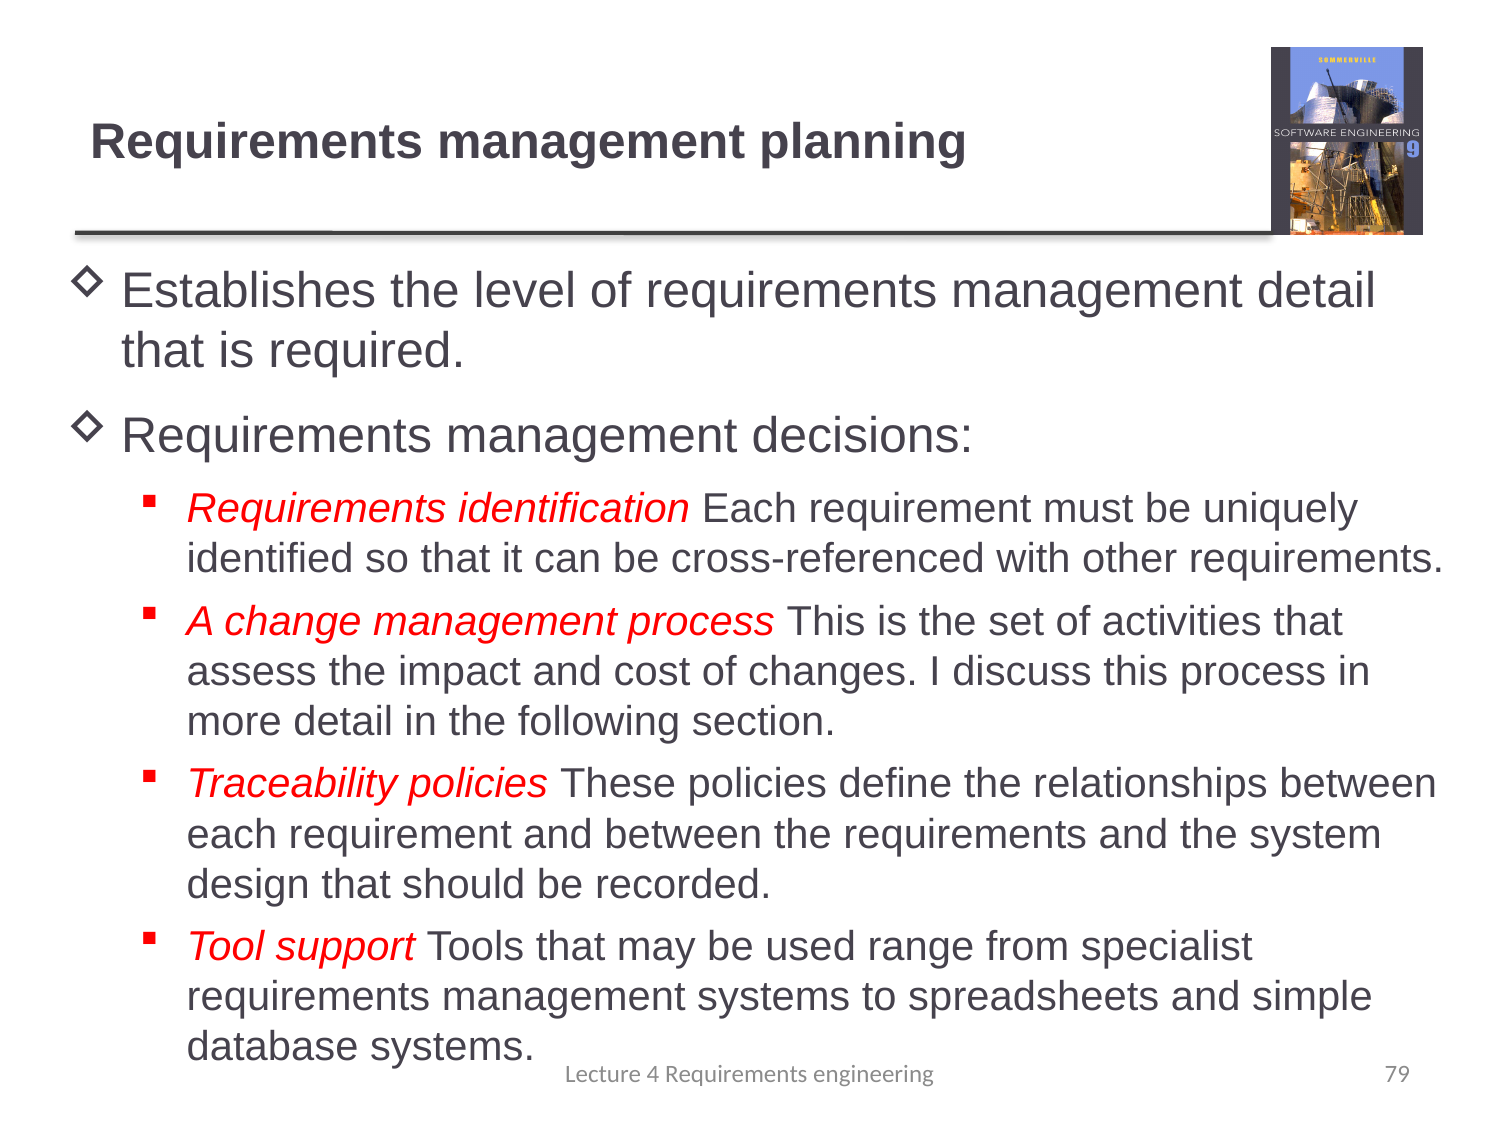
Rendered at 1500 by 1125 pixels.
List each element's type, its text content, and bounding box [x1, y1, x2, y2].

picture [1272, 47, 1423, 235]
slide_number 79 [1074, 1042, 1425, 1103]
list Establishes the level of requirements management detail that is required. Requirements management decisions: Requirements identification Each requirement must be uniquely identified so that it can be cross-referenced with other requirements. A change management process This is the set of activities that assess the impact and cost of changes. I discuss this process in more detail in the following section. Traceability policies These policies define the relationships between each requirement and between the requirements and the system design that should be recorded. Tool support Tools that may be used range from specialist requirements management systems to spreadsheets and simple database systems. [50, 249, 1475, 993]
footer Lecture 4 Requirements engineering [512, 1042, 988, 1103]
title Requirements management planning [74, 44, 1272, 233]
